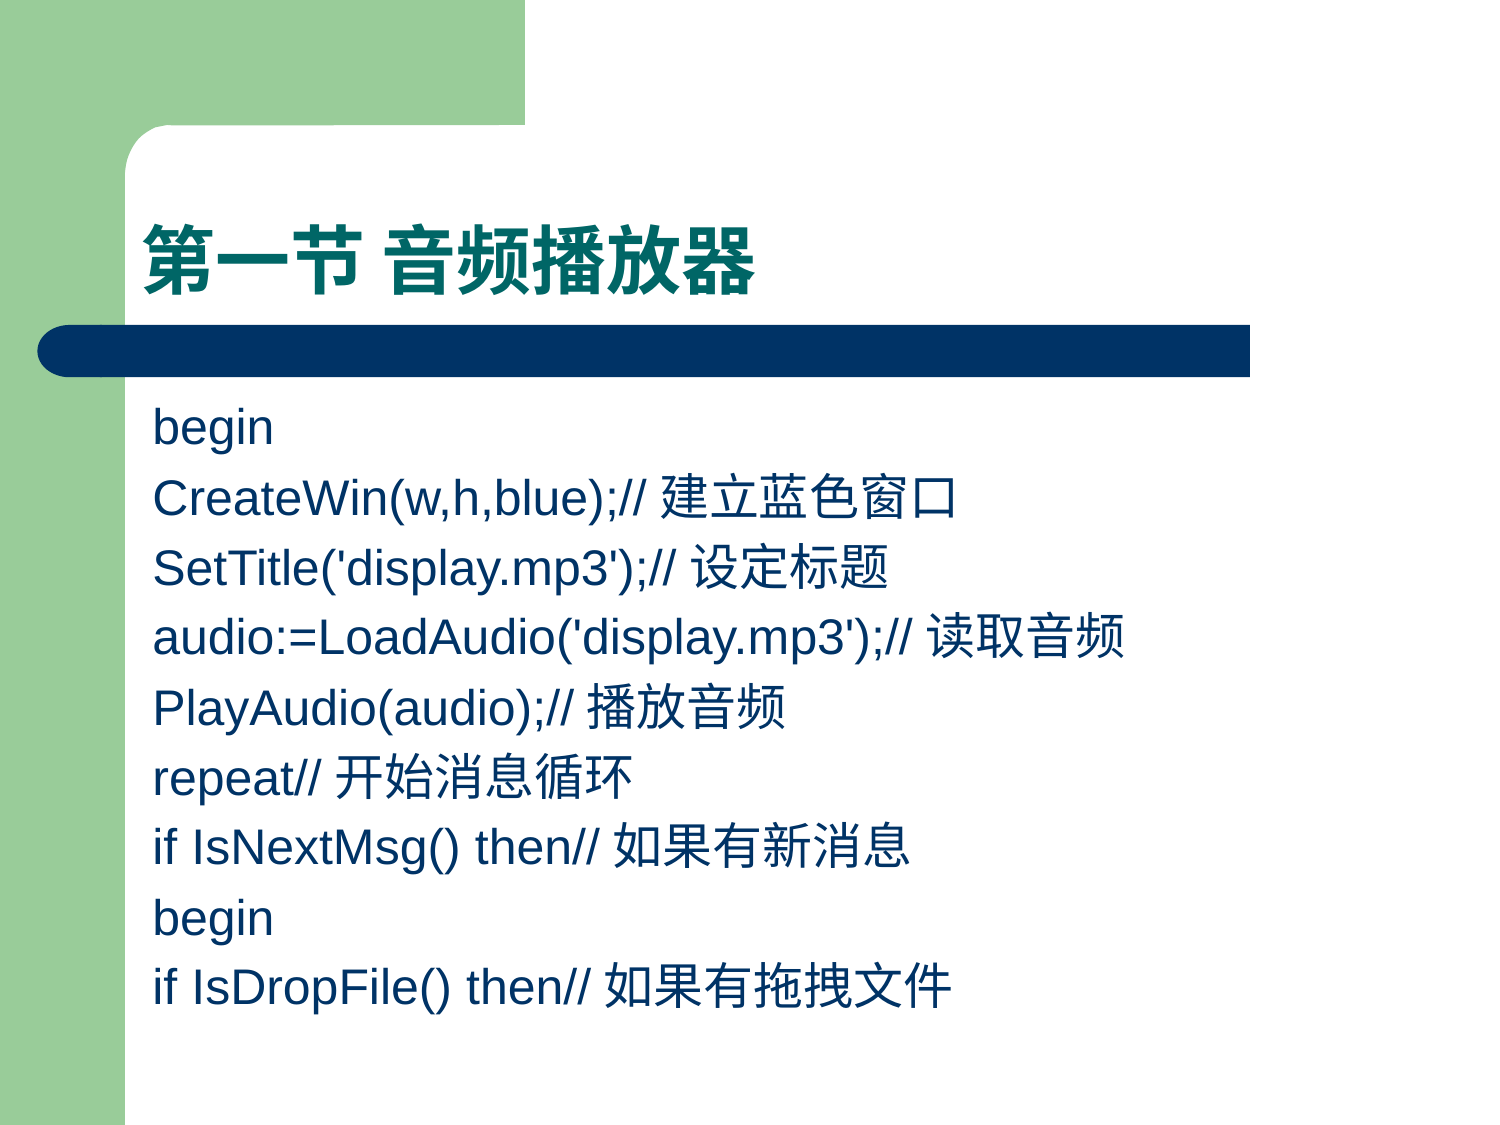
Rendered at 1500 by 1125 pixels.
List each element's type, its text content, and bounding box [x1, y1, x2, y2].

list begin CreateWin(w,h,blue);//建立蓝色窗口 SetTitle('display.mp3');//设定标题 audio:=LoadAudio('display.mp3');//读取音频 PlayAudio(audio);//播放音频 repeat//开始消息循环 if IsNextMsg() then//如果有新消息 begin if IsDropFile() then//如果有拖拽文件 [137, 387, 1400, 999]
title 第一节 音频播放器 [125, 125, 1425, 313]
